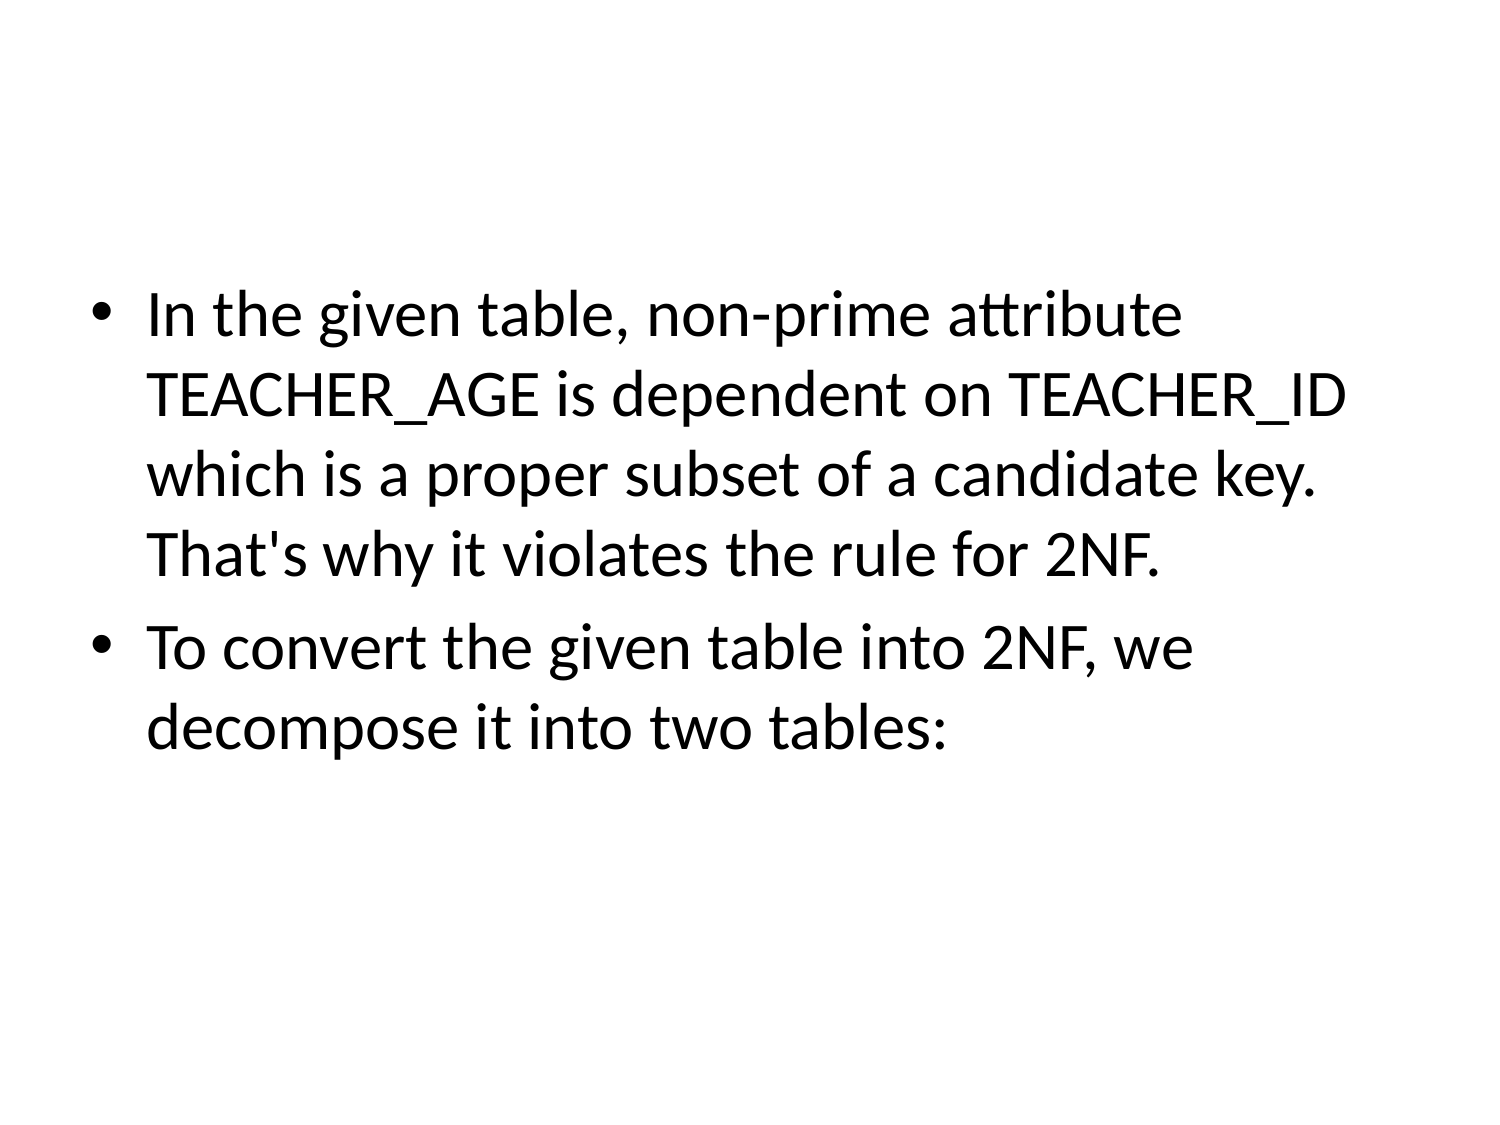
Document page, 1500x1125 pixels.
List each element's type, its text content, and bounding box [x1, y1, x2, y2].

list In the given table, non-prime attribute TEACHER_AGE is dependent on TEACHER_ID which is a proper subset of a candidate key. That's why it violates the rule for 2NF. To convert the given table into 2NF, we decompose it into two tables: [75, 262, 1425, 1005]
